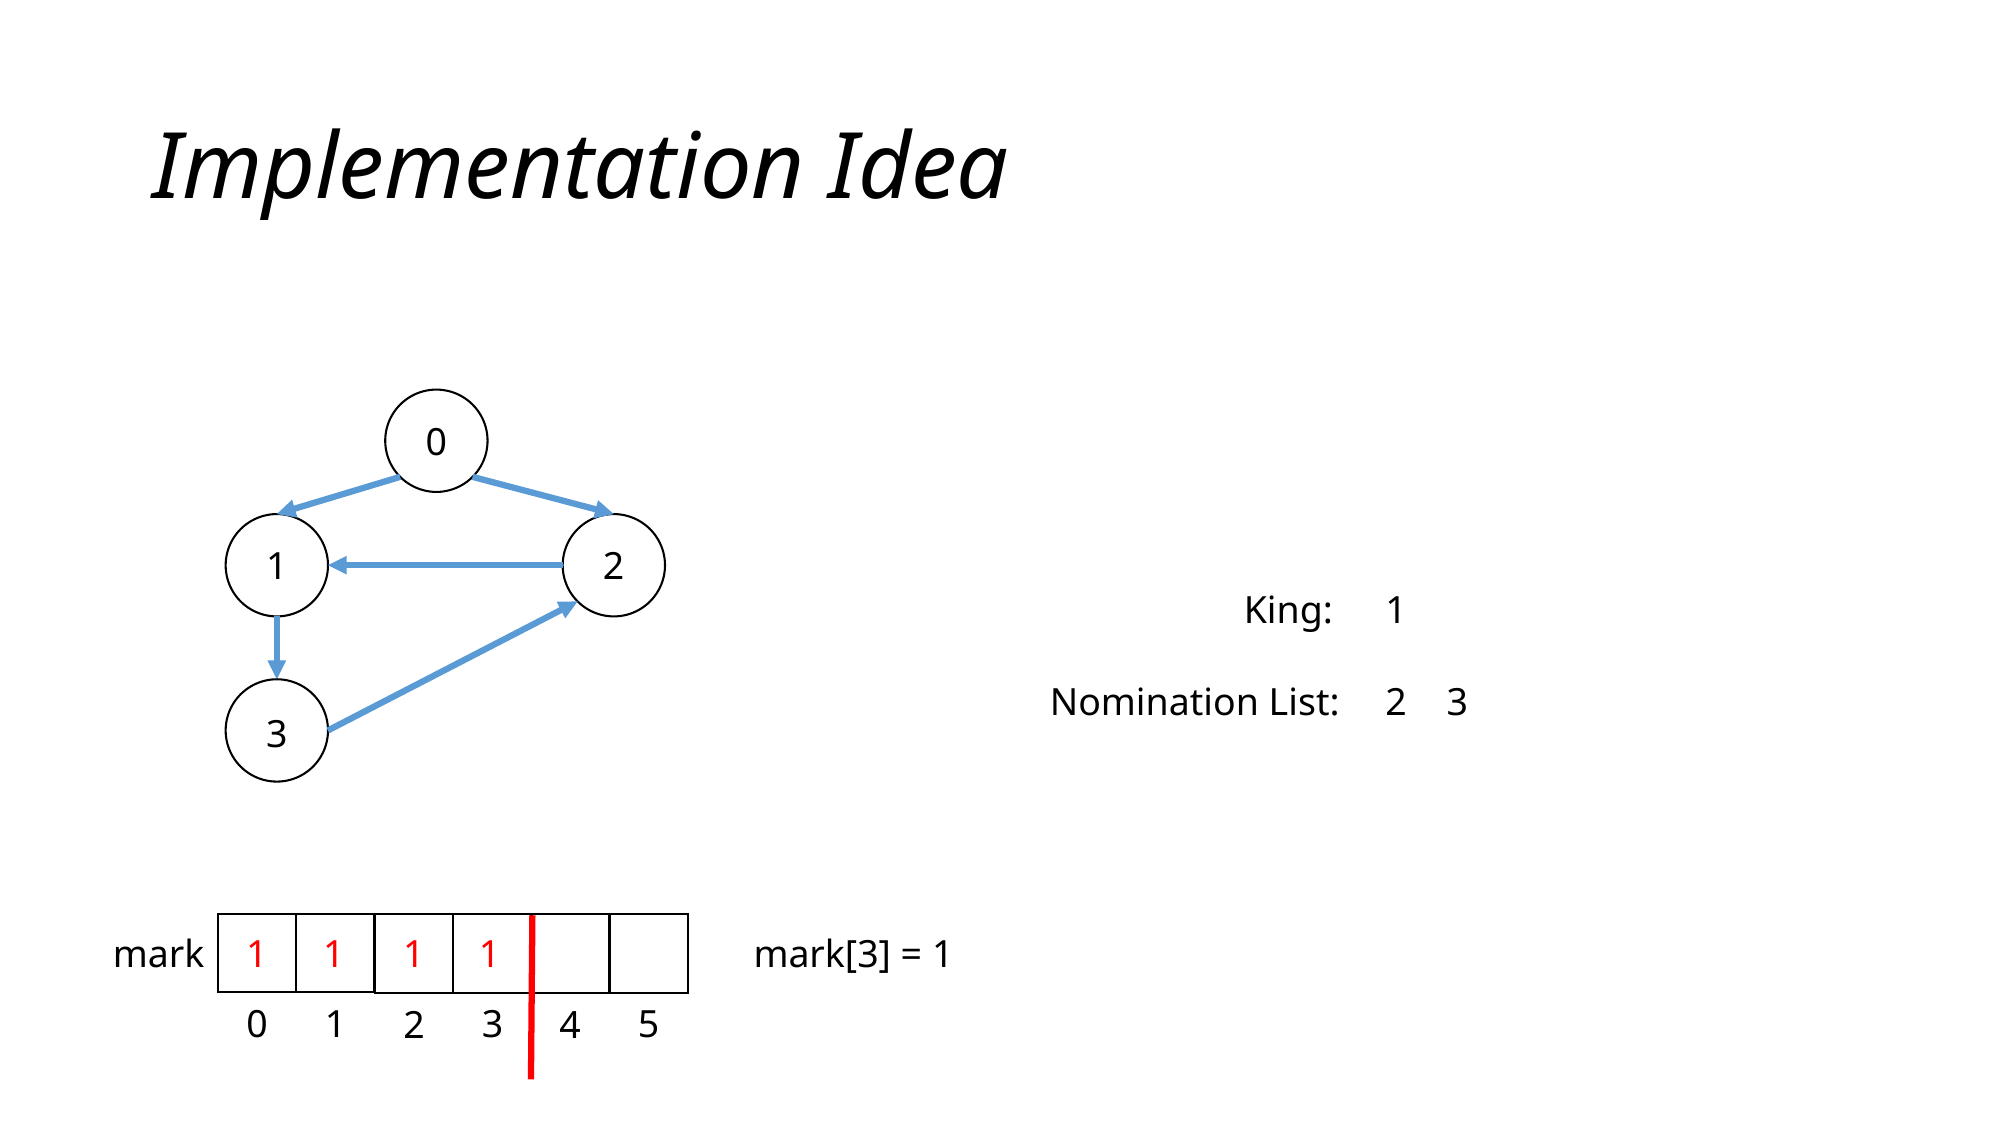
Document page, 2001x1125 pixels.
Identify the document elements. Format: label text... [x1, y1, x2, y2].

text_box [225, 389, 665, 782]
text_box 1 [1370, 579, 1422, 639]
text_box 3 [1431, 670, 1483, 731]
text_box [217, 913, 688, 1080]
text_box King: [1229, 579, 1348, 639]
text_box mark[3] = 1 [738, 922, 969, 983]
text_box Nomination List: [1035, 670, 1355, 731]
text_box mark [98, 922, 217, 983]
title Implementation Idea [137, 59, 1863, 278]
text_box 2 [1370, 670, 1422, 731]
